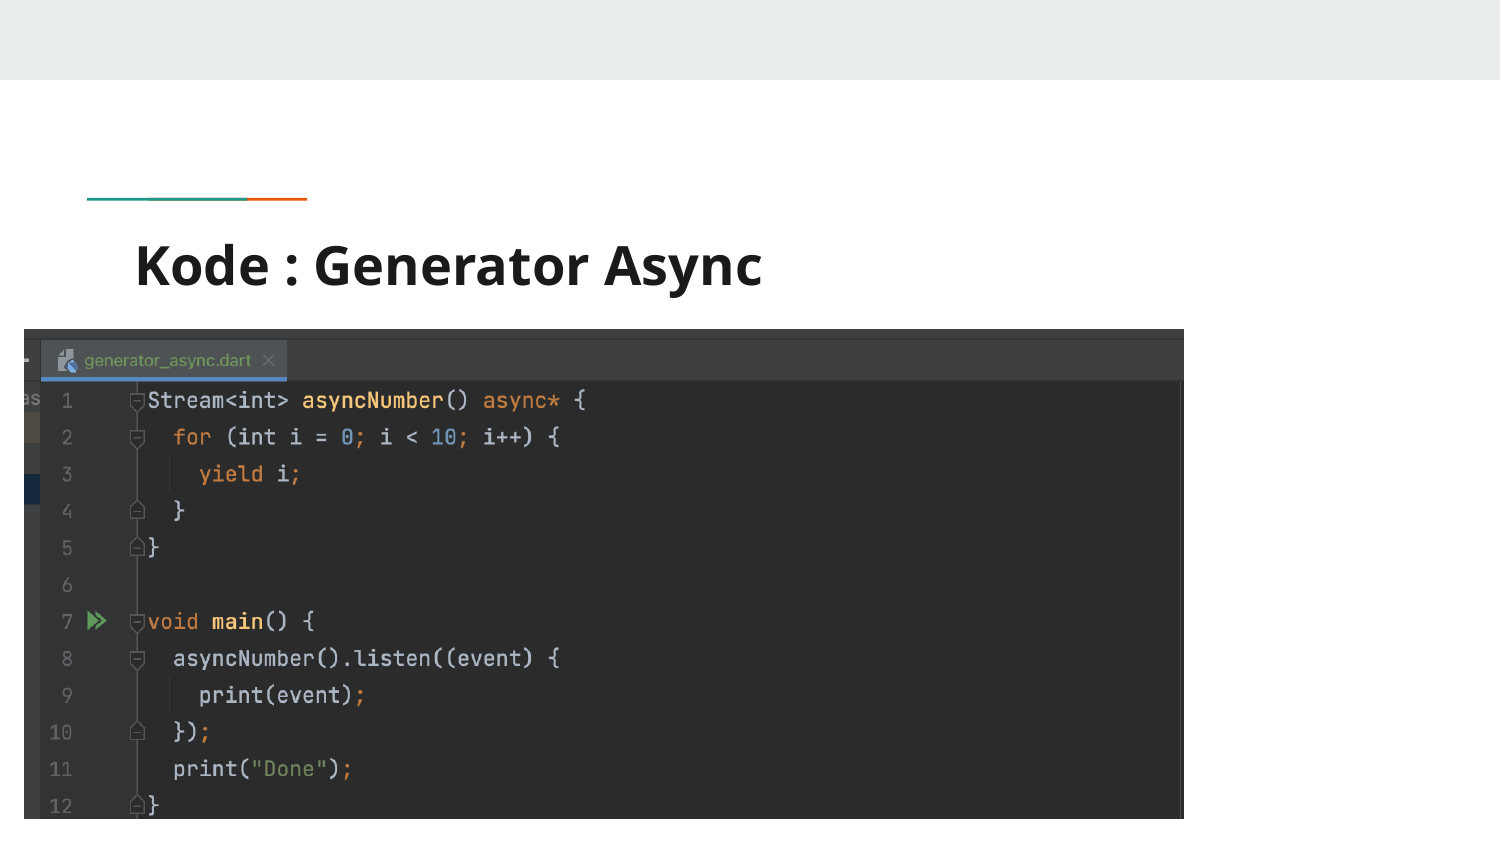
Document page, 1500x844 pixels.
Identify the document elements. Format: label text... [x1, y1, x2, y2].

title Kode : Generator Async [119, 216, 1381, 305]
picture [24, 328, 1185, 819]
